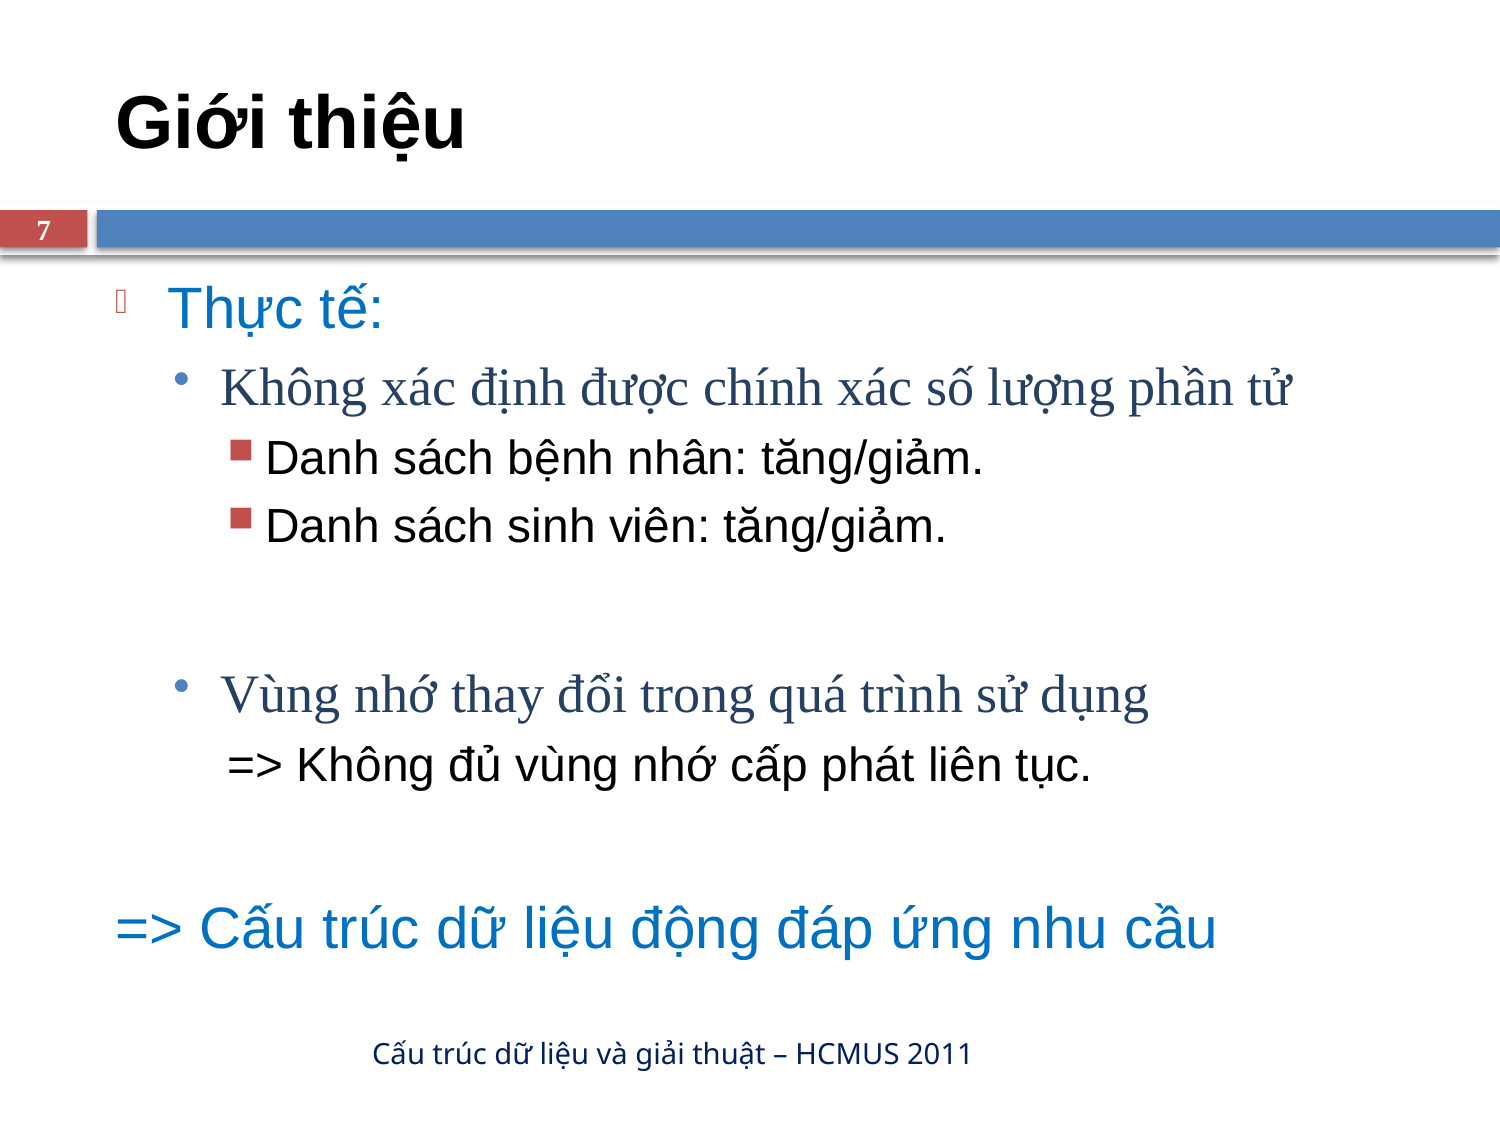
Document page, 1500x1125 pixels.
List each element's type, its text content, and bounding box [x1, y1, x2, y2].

list Thực tế: Không xác định được chính xác số lượng phần tử Danh sách bệnh nhân: tăng/giảm. Danh sách sinh viên: tăng/giảm. Vùng nhớ thay đổi trong quá trình sử dụng => Không đủ vùng nhớ cấp phát liên tục. => Cấu trúc dữ liệu động đáp ứng nhu cầu [100, 262, 1438, 1000]
title Giới thiệu [100, 37, 1438, 200]
footer Cấu trúc dữ liệu và giải thuật – HCMUS 2011 [99, 1024, 990, 1085]
slide_number 7 [0, 208, 88, 249]
